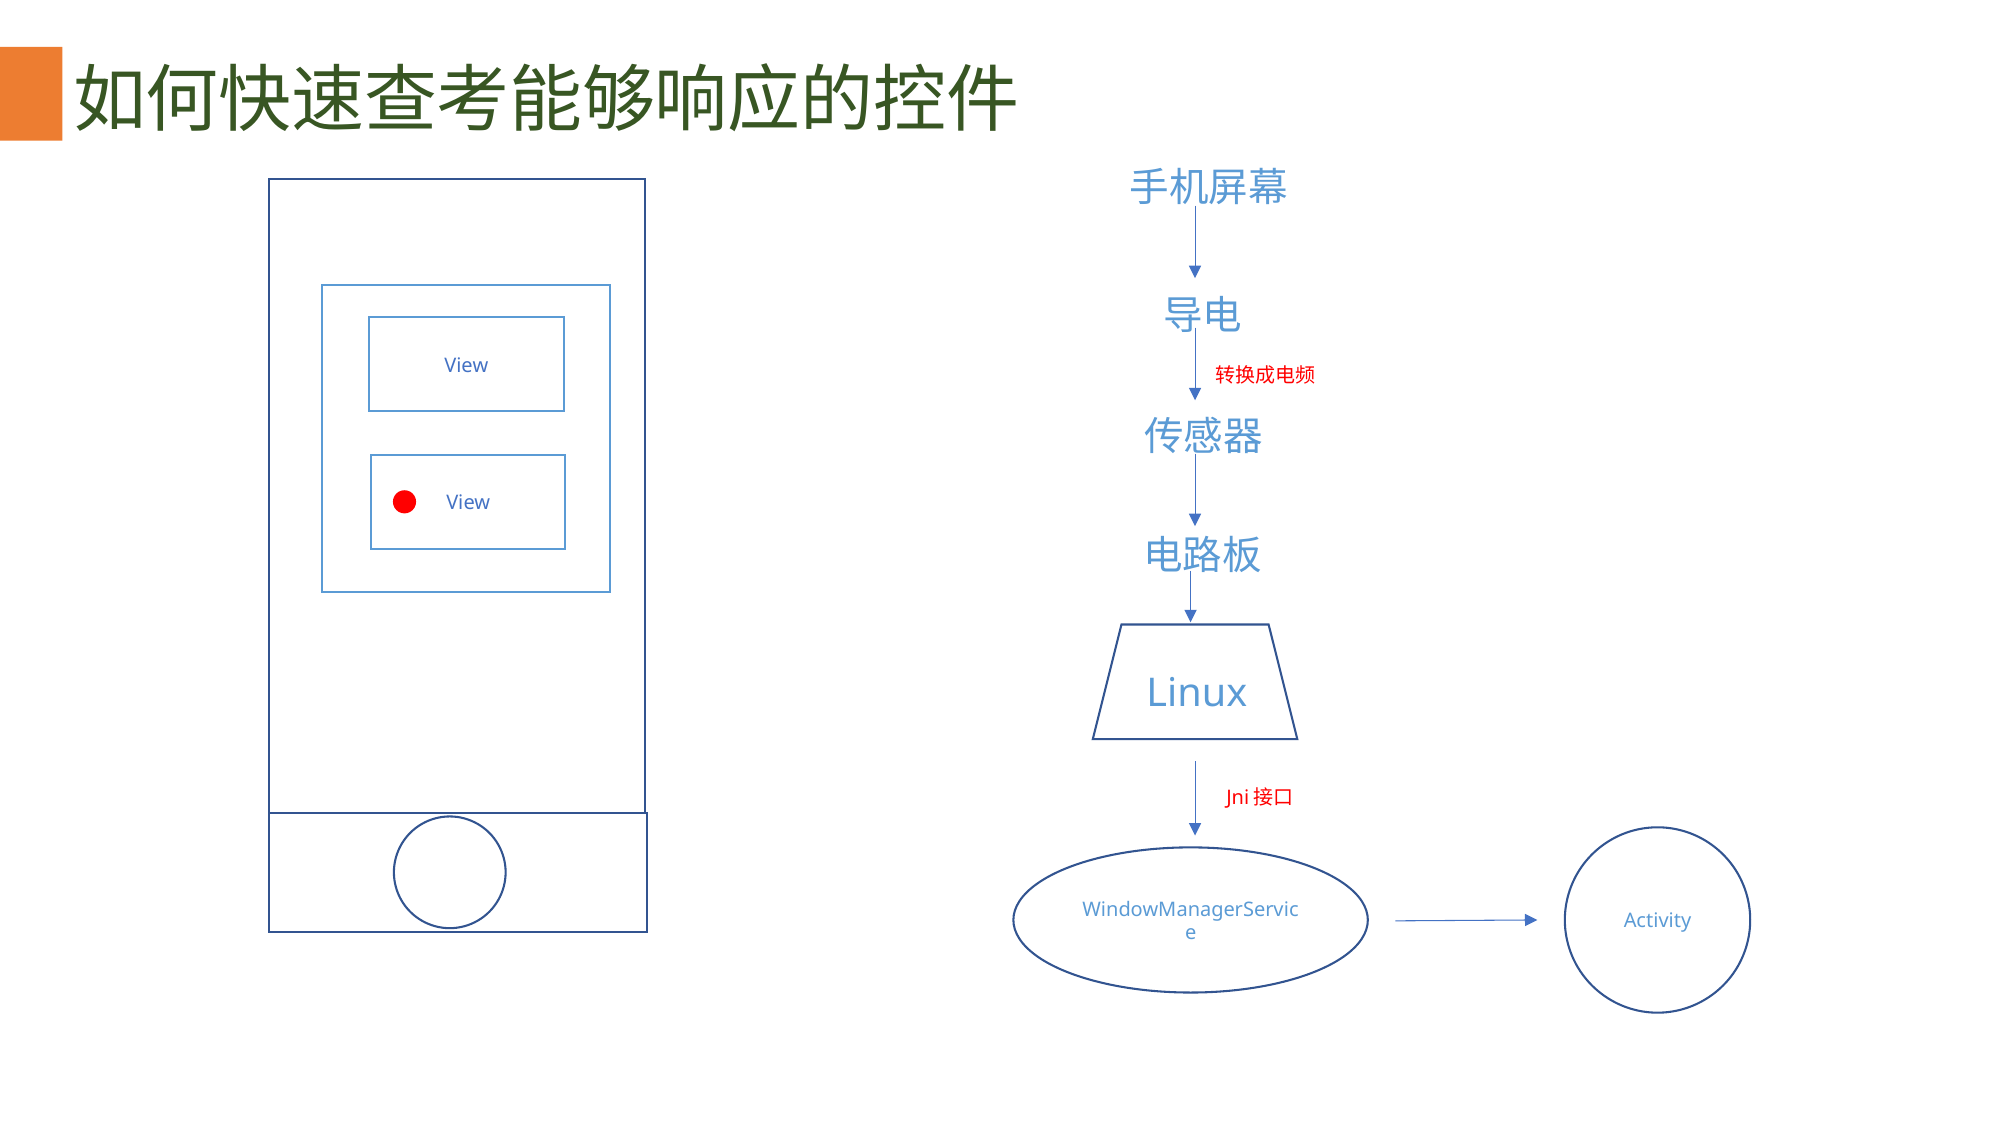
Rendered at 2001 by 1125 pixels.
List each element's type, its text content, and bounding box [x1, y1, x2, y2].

text_box Linux [1131, 659, 1298, 722]
text_box WindowManagerService [1012, 846, 1369, 994]
text_box [268, 178, 646, 812]
text_box 手机屏幕 [1114, 154, 1793, 218]
text_box 传感器 [1129, 403, 1295, 466]
text_box Jni接口 [1211, 776, 1377, 816]
text_box 如何快速查考能够响应的控件 [62, 47, 1938, 144]
text_box [321, 284, 611, 593]
text_box [1091, 623, 1299, 741]
text_box View [370, 454, 566, 550]
text_box Activity [1563, 826, 1752, 1014]
text_box 导电 [1148, 282, 1315, 346]
text_box 转换成电频 [1201, 355, 1367, 394]
text_box [392, 815, 507, 930]
text_box [268, 812, 648, 933]
text_box 电路板 [1128, 522, 1295, 586]
text_box View [368, 316, 565, 412]
text_box [392, 490, 417, 514]
